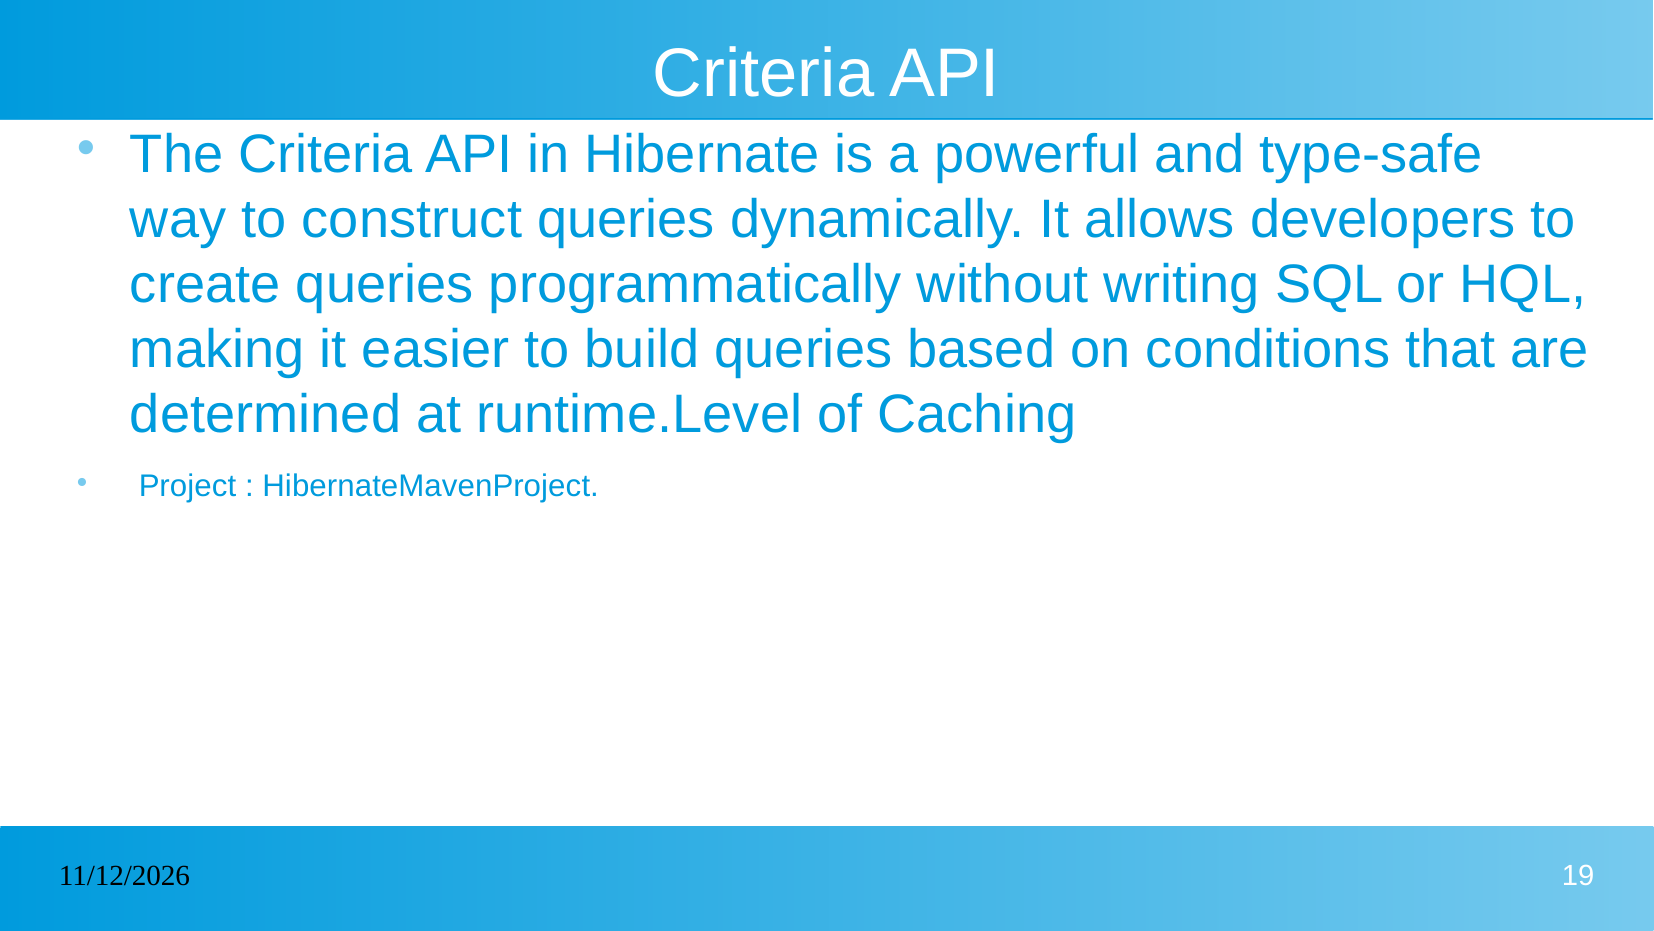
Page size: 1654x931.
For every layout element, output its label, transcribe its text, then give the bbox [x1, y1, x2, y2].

list The Criteria API in Hibernate is a powerful and type-safe way to construct queries dynamically. It allows developers to create queries programmatically without writing SQL or HQL, making it easier to build queries based on conditions that are determined at runtime.Level of Caching Project : HibernateMavenProject. [59, 118, 1595, 709]
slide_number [59, 856, 443, 916]
slide_number 19 [1210, 856, 1595, 916]
title Criteria API [59, 29, 1595, 108]
